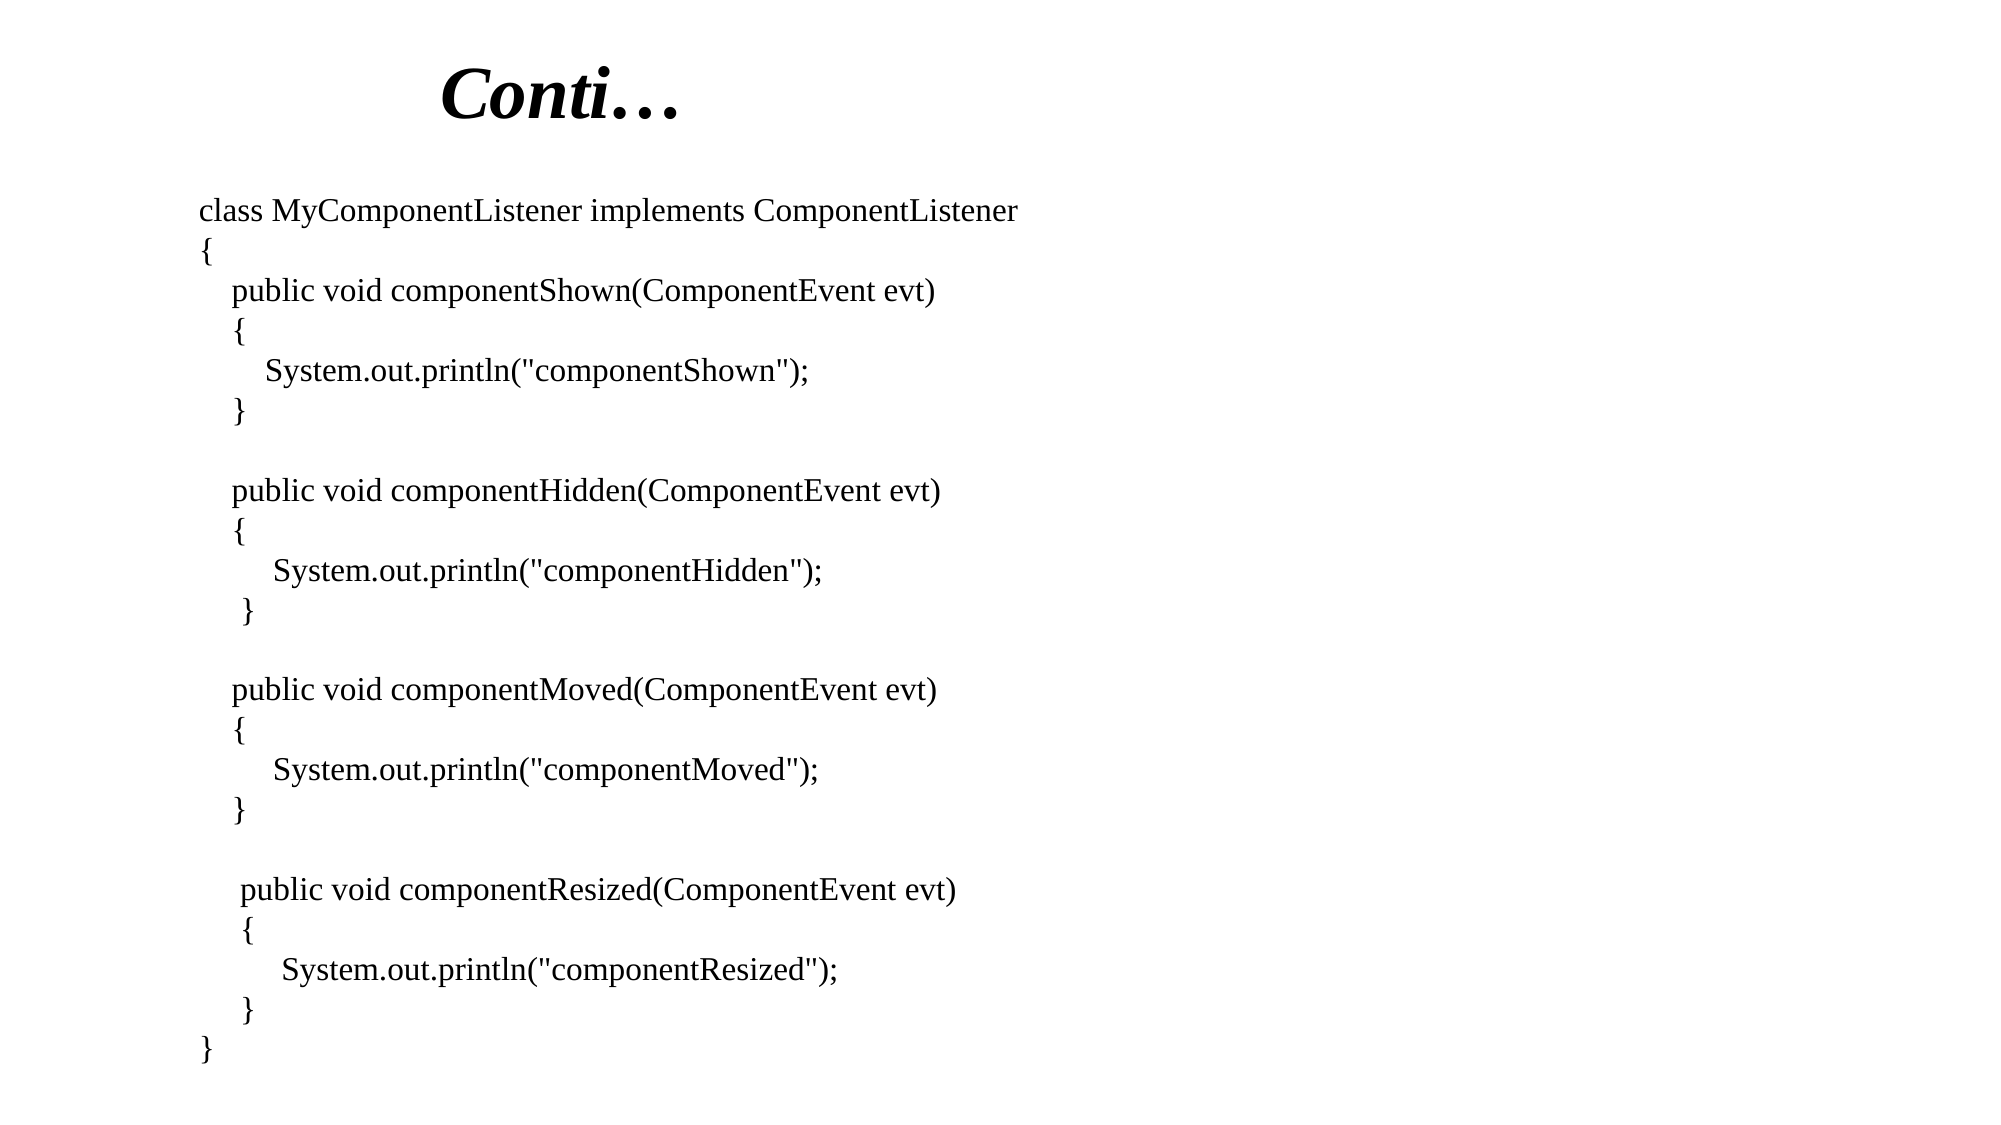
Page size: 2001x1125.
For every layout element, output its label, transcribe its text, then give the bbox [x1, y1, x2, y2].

title Conti… [425, 30, 1823, 159]
text_box class MyComponentListener implements ComponentListener { public void componentShown(ComponentEvent evt) { System.out.println("componentShown"); } public void componentHidden(ComponentEvent evt) { System.out.println("componentHidden"); } public void componentMoved(ComponentEvent evt) { System.out.println("componentMoved"); } public void componentResized(ComponentEvent evt) { System.out.println("componentResized"); } } [183, 181, 1873, 1075]
